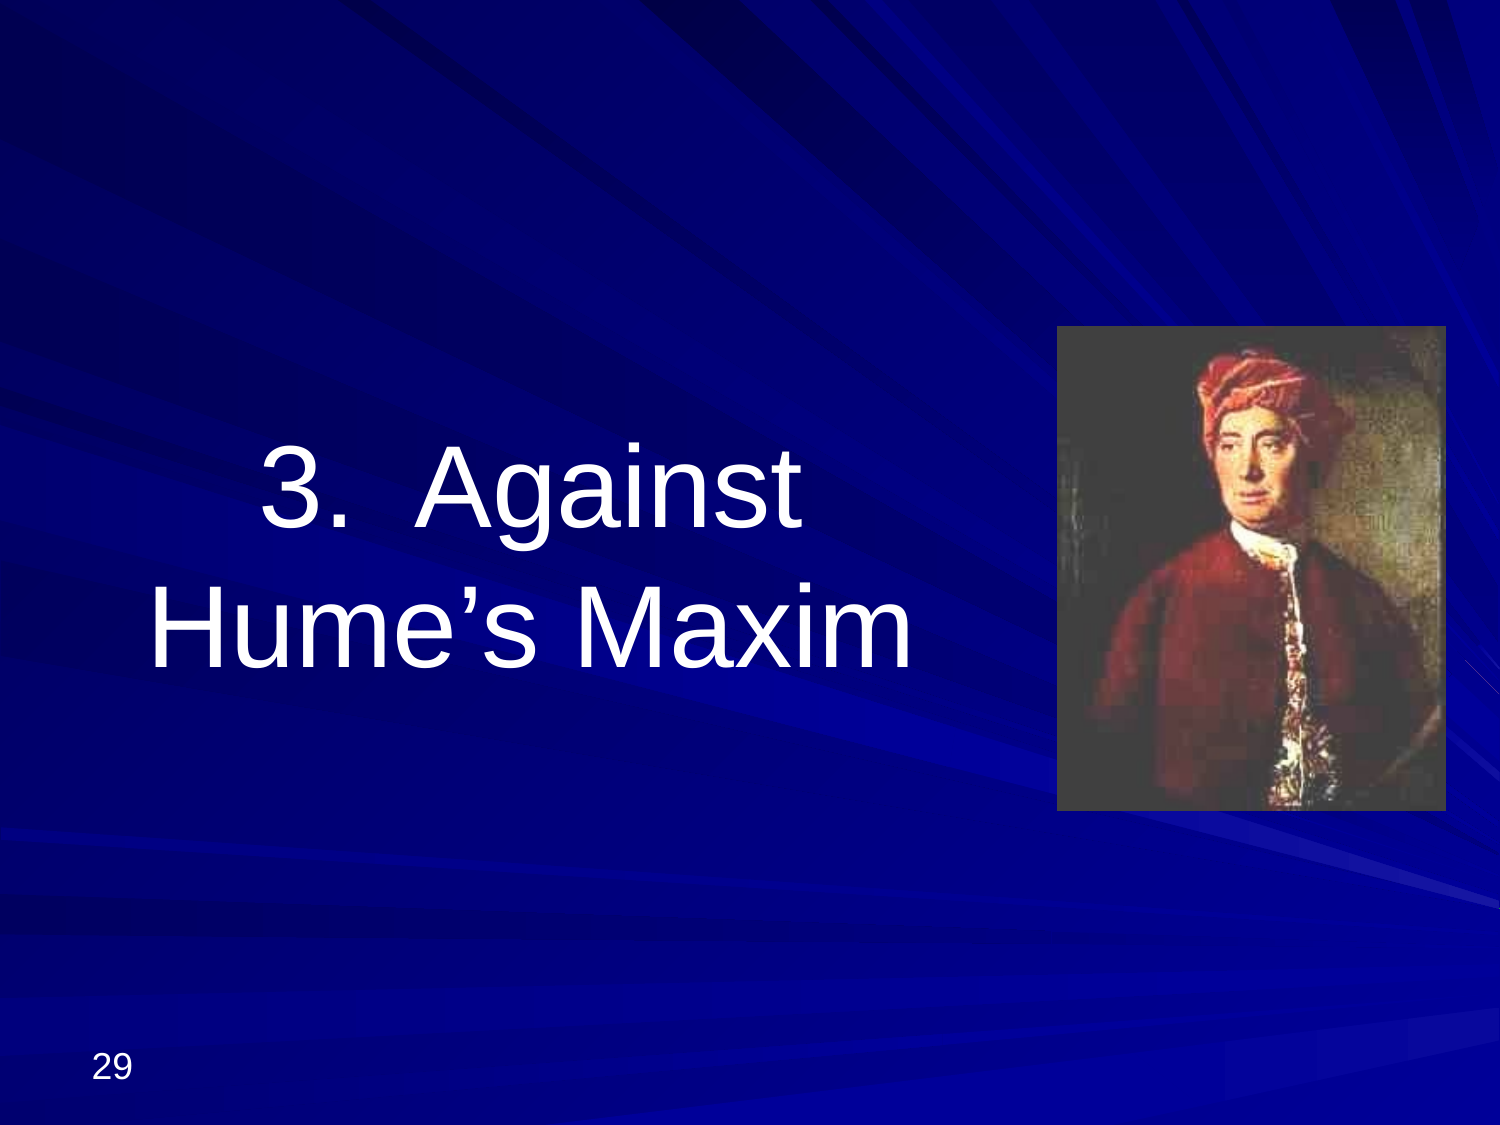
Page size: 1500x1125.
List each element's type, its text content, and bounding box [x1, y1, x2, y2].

text_box 29 [76, 1034, 427, 1110]
picture [1056, 325, 1446, 811]
title 3. Against Hume’s Maxim [29, 42, 1034, 1059]
